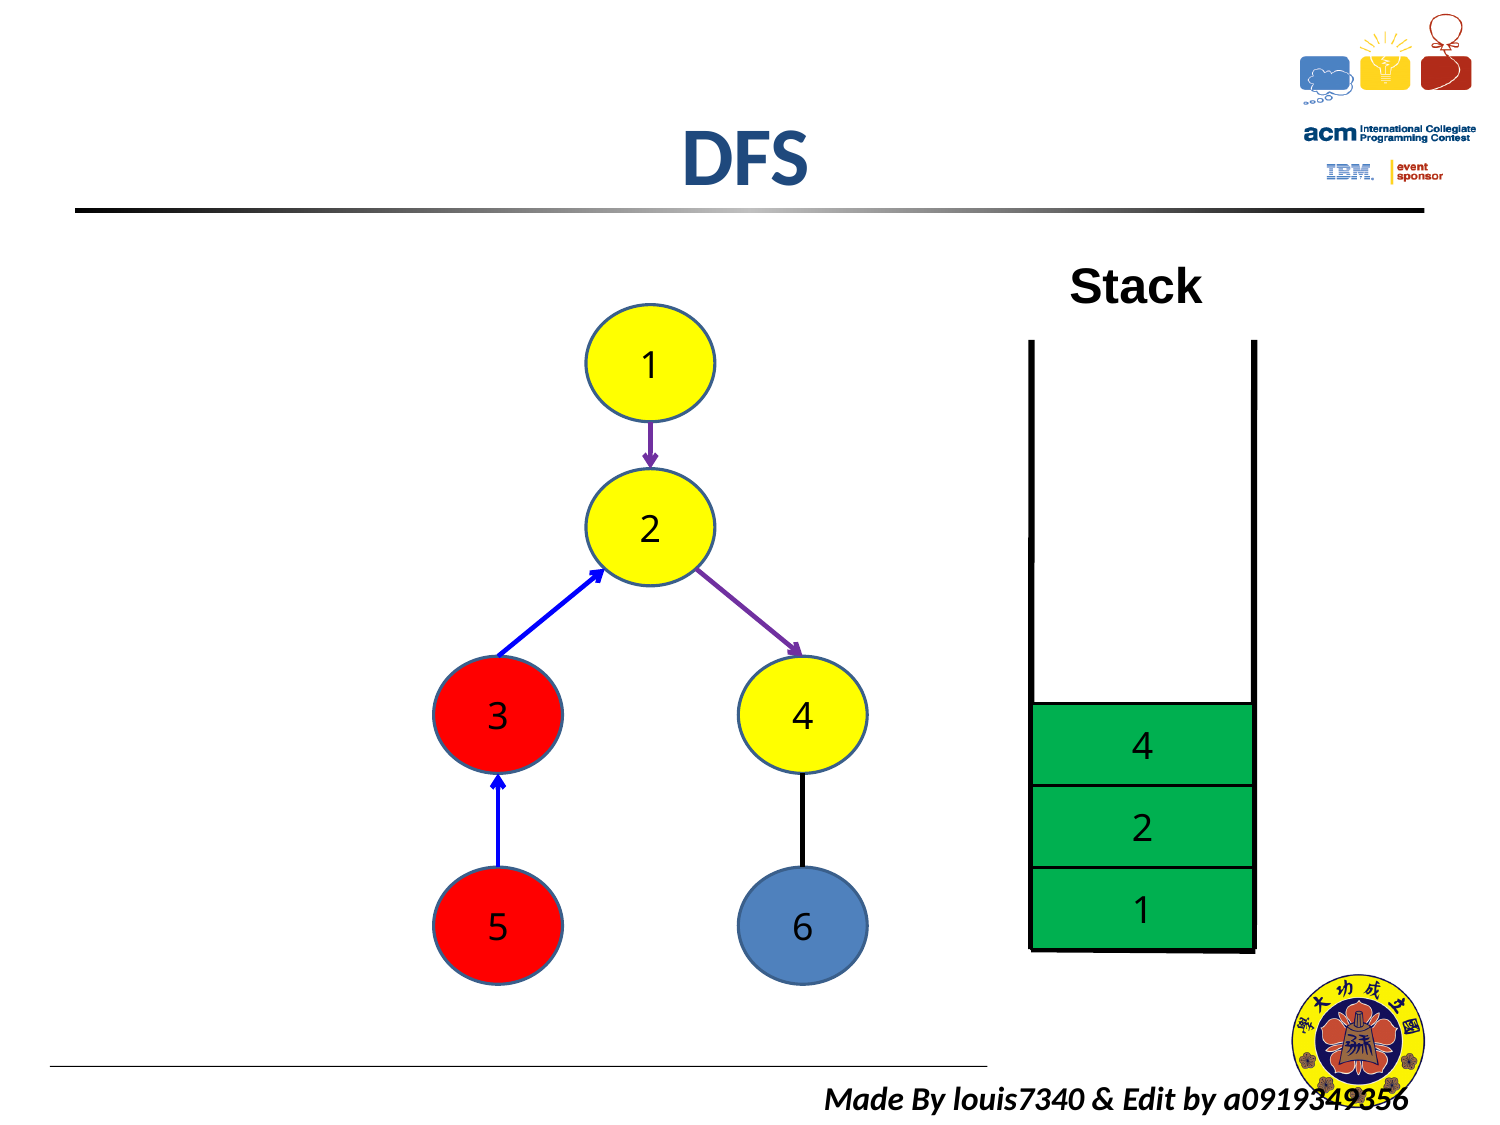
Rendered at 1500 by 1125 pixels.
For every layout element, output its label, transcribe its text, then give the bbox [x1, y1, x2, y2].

text_box 1 [1030, 869, 1255, 940]
text_box 4 [1030, 702, 1255, 787]
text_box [507, 558, 596, 667]
text_box 6 [736, 865, 869, 986]
text_box 5 [432, 865, 565, 986]
picture [1292, 11, 1480, 188]
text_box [705, 558, 794, 667]
title DFS [70, 58, 1421, 247]
text_box 1 [584, 303, 717, 424]
text_box 2 [584, 467, 717, 588]
text_box 2 [1030, 787, 1255, 869]
text_box 4 [736, 655, 869, 775]
text_box Stack [1054, 246, 1243, 321]
text_box 3 [432, 654, 565, 775]
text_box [1030, 948, 1256, 952]
picture [1282, 970, 1431, 1114]
